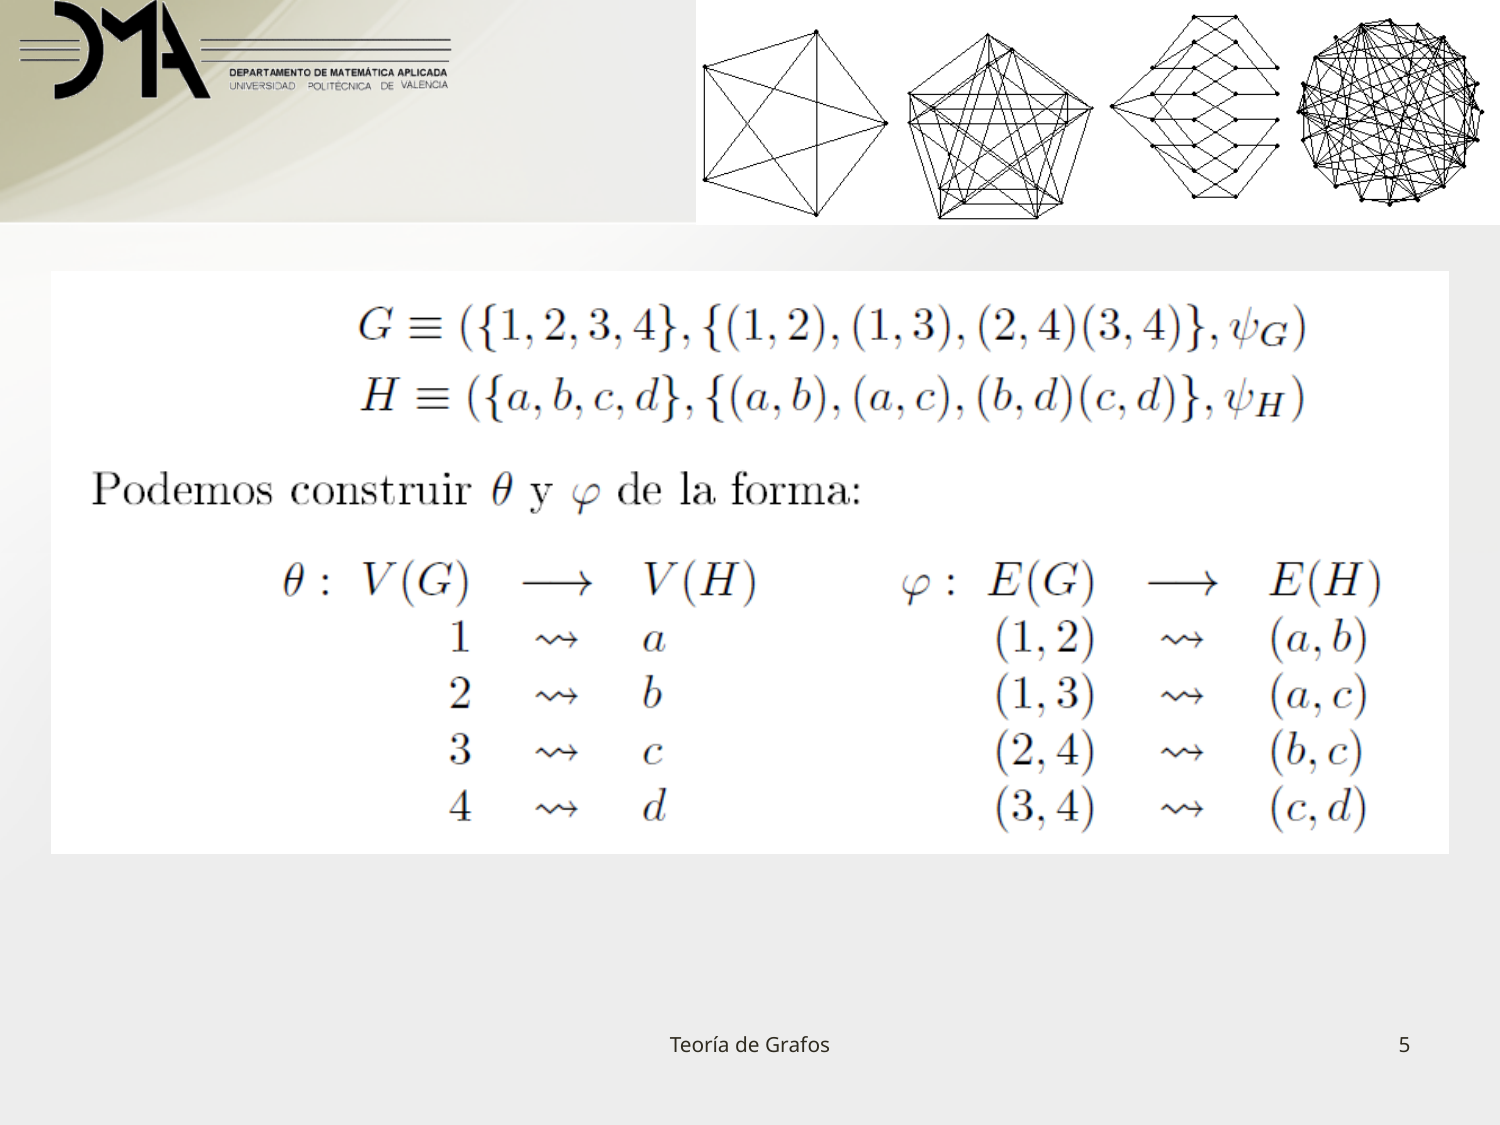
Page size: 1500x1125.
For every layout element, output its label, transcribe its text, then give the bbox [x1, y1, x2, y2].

picture [0, 0, 1500, 1125]
footer Teoría de Grafos [512, 1024, 988, 1103]
slide_number 5 [1074, 1024, 1425, 1103]
